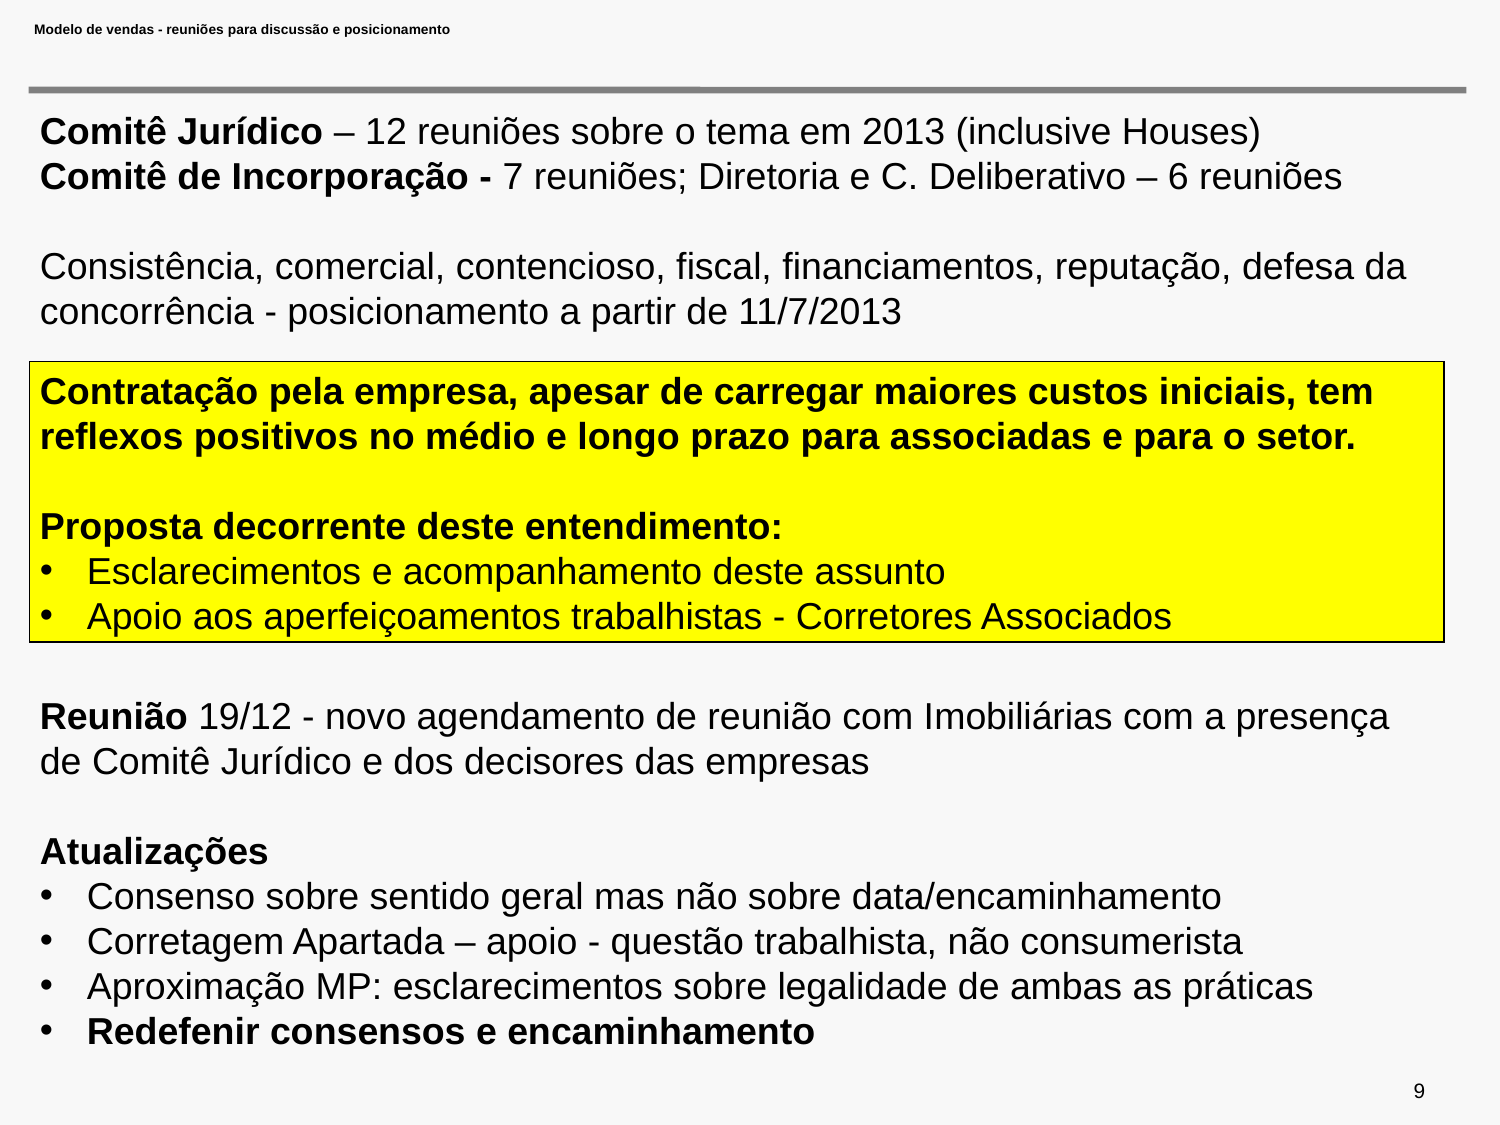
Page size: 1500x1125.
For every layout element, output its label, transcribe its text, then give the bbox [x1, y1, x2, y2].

text_box Comitê Jurídico – 12 reuniões sobre o tema em 2013 (inclusive Houses) Comitê de Incorporação - 7 reuniões; Diretoria e C. Deliberativo – 6 reuniões Consistência, comercial, contencioso, fiscal, financiamentos, reputação, defesa da concorrência - posicionamento a partir de 11/7/2013 Reunião 19/12 - novo agendamento de reunião com Imobiliárias com a presença de Comitê Jurídico e dos decisores das empresas Atualizações Consenso sobre sentido geral mas não sobre data/encaminhamento Corretagem Apartada – apoio - questão trabalhista, não consumerista Aproximação MP: esclarecimentos sobre legalidade de ambas as práticas Redefenir consensos e encaminhamento [29, 101, 1445, 361]
text_box 9 [1074, 1077, 1425, 1103]
text_box Contratação pela empresa, apesar de carregar maiores custos iniciais, tem reflexos positivos no médio e longo prazo para associadas e para o setor. Proposta decorrente deste entendimento: Esclarecimentos e acompanhamento deste assunto Apoio aos aperfeiçoamentos trabalhistas - Corretores Associados [29, 361, 1445, 643]
title Modelo de vendas - reuniões para discussão e posicionamento [33, 22, 1461, 51]
text_box Comitê Jurídico – 12 reuniões sobre o tema em 2013 (inclusive Houses) Comitê de Incorporação - 7 reuniões; Diretoria e C. Deliberativo – 6 reuniões Consistência, comercial, contencioso, fiscal, financiamentos, reputação, defesa da concorrência - posicionamento a partir de 11/7/2013 Reunião 19/12 - novo agendamento de reunião com Imobiliárias com a presença de Comitê Jurídico e dos decisores das empresas Atualizações Consenso sobre sentido geral mas não sobre data/encaminhamento Corretagem Apartada – apoio - questão trabalhista, não consumerista Aproximação MP: esclarecimentos sobre legalidade de ambas as práticas Redefenir consensos e encaminhamento [29, 643, 1445, 1058]
